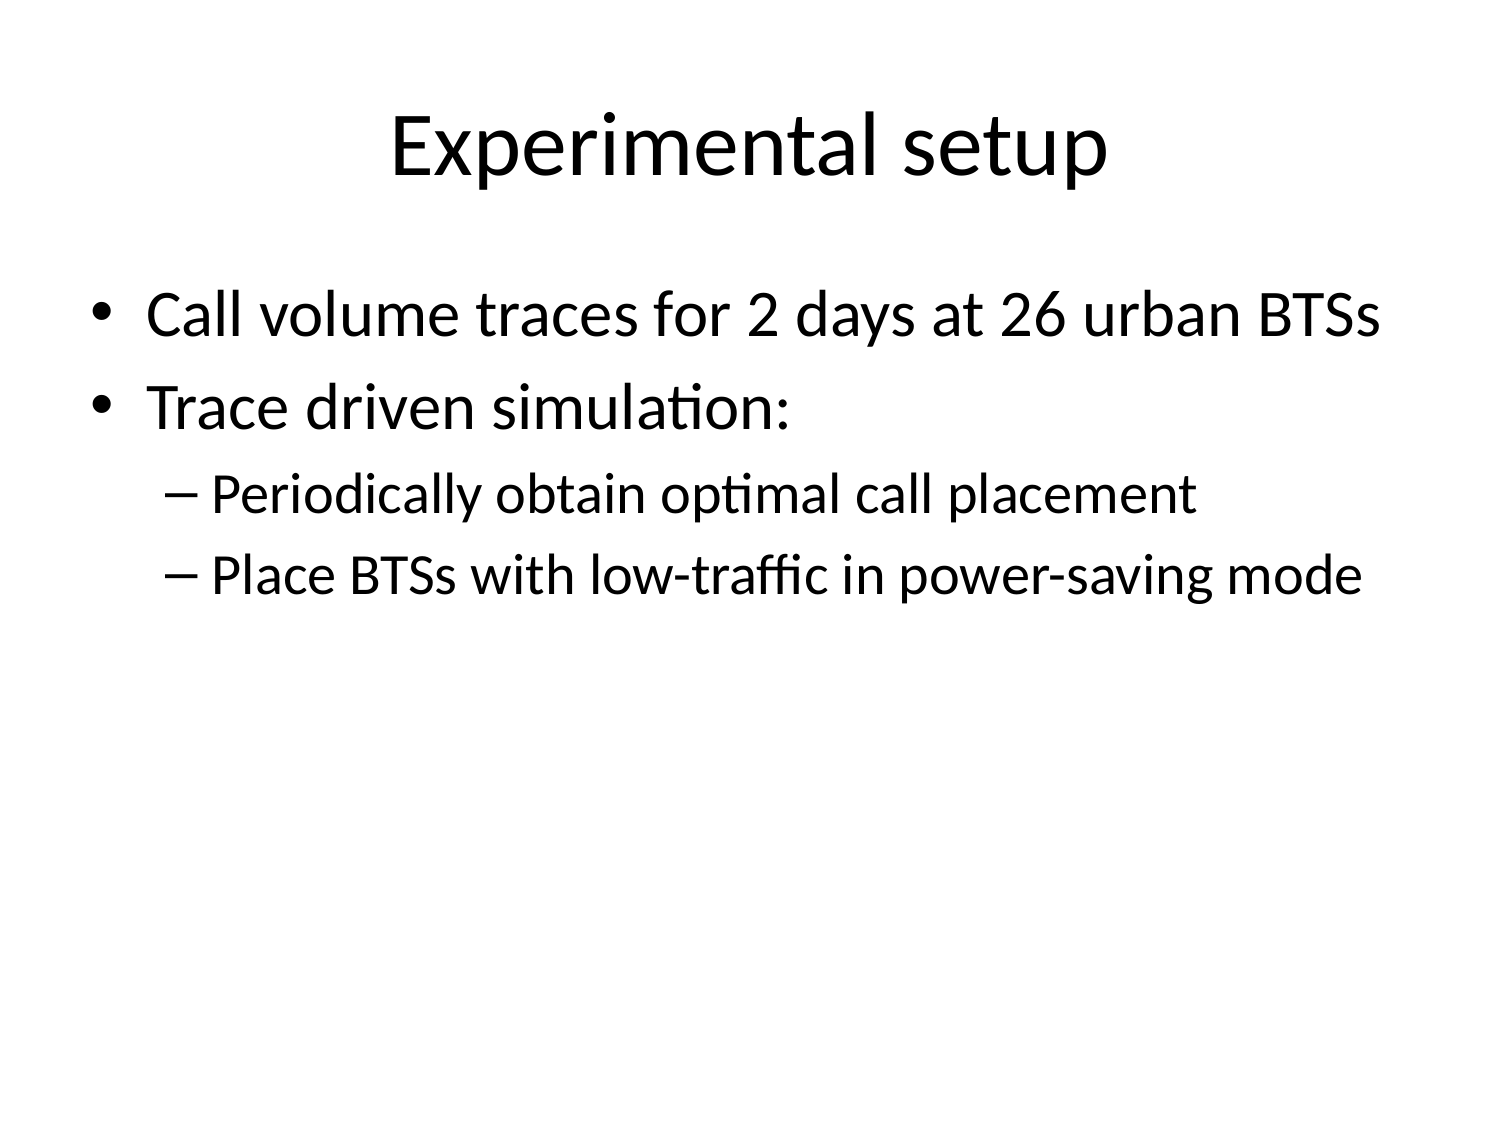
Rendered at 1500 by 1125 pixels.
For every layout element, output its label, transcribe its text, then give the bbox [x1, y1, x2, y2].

title Experimental setup [75, 45, 1425, 233]
list Call volume traces for 2 days at 26 urban BTSs Trace driven simulation: Periodically obtain optimal call placement Place BTSs with low-traffic in power-saving mode [75, 262, 1425, 1005]
